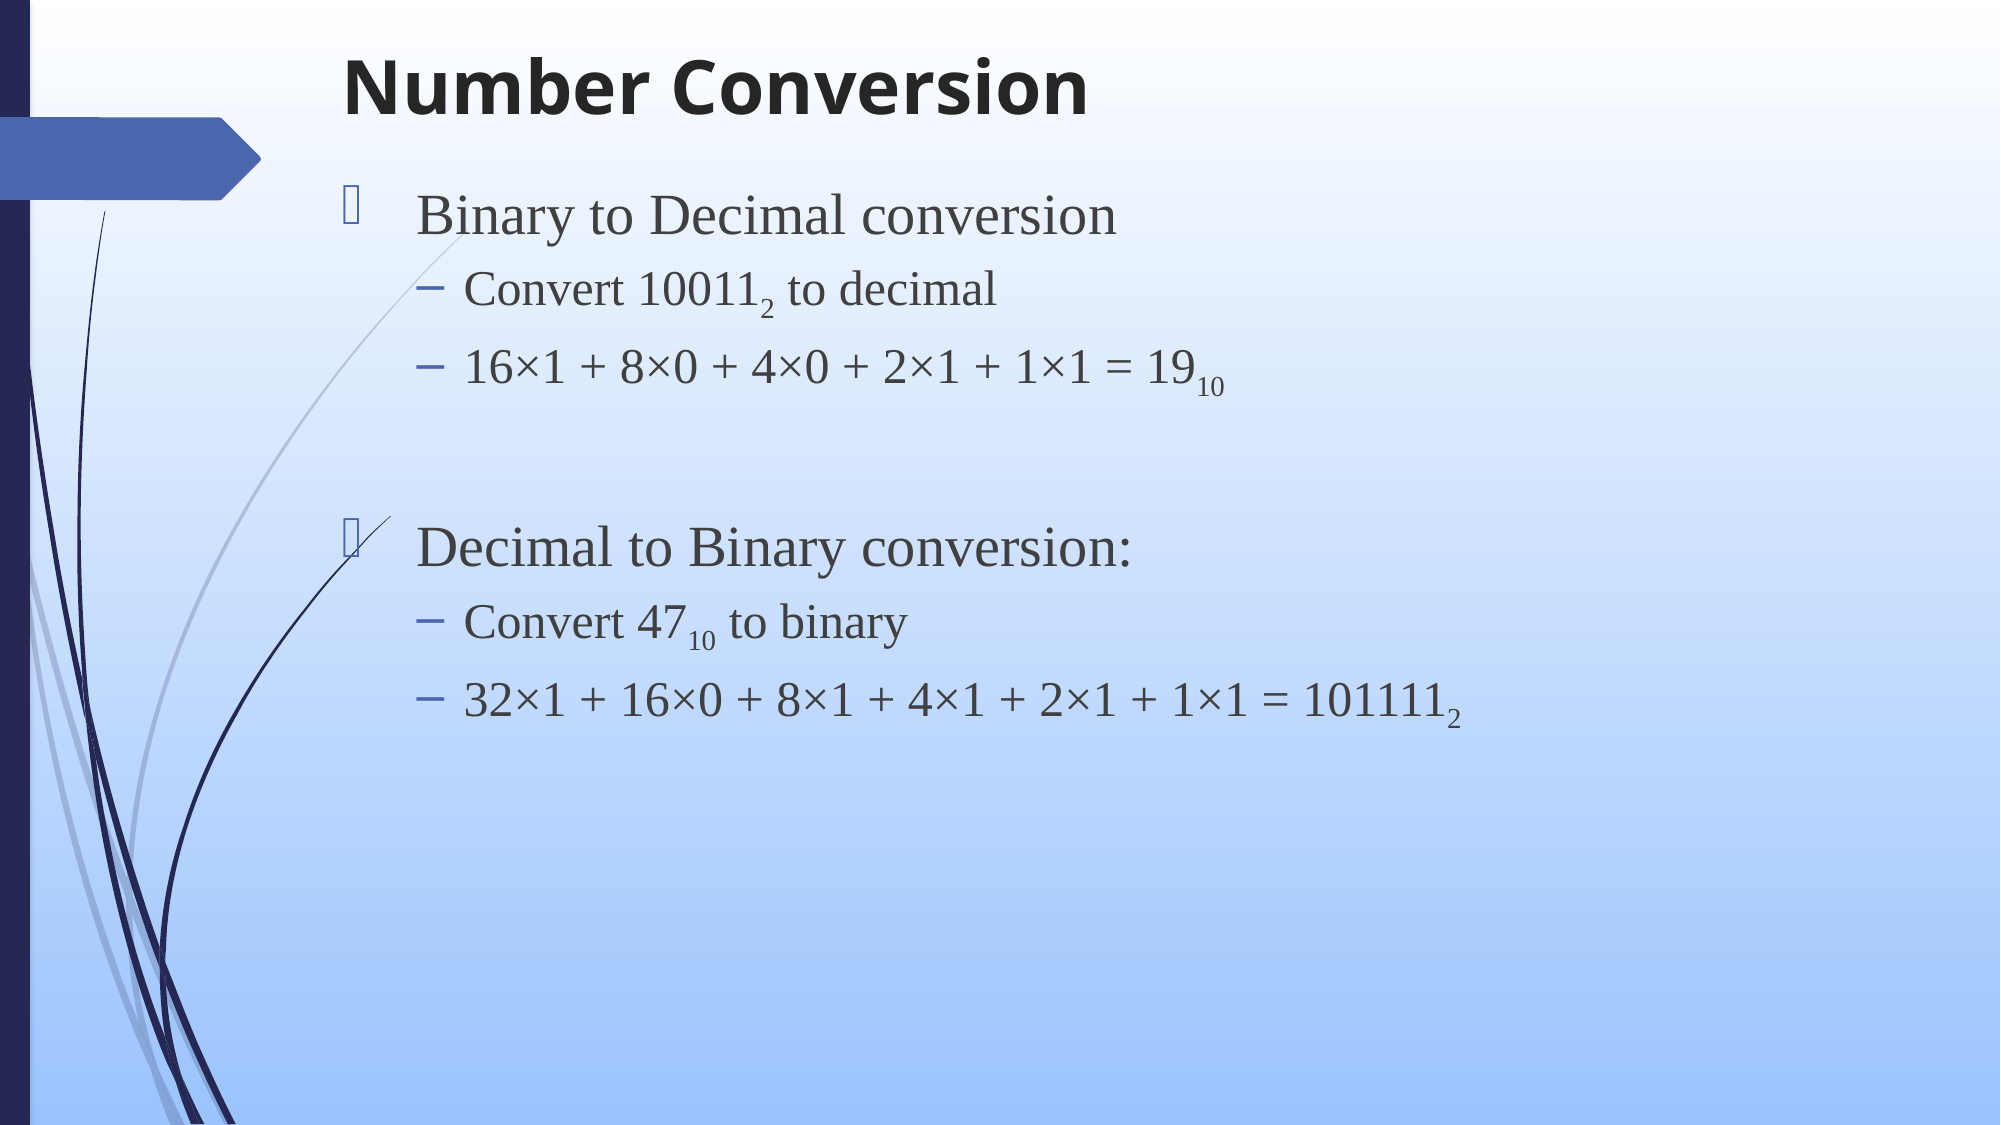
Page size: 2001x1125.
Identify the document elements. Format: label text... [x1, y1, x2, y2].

text_box Binary to Decimal conversion Convert 100112 to decimal 16×1 + 8×0 + 4×0 + 2×1 + 1×1 = 1910 Decimal to Binary conversion: Convert 4710 to binary 32×1 + 16×0 + 8×1 + 4×1 + 2×1 + 1×1 = 1011112 [326, 168, 1880, 1084]
title Number Conversion [326, 0, 1789, 168]
